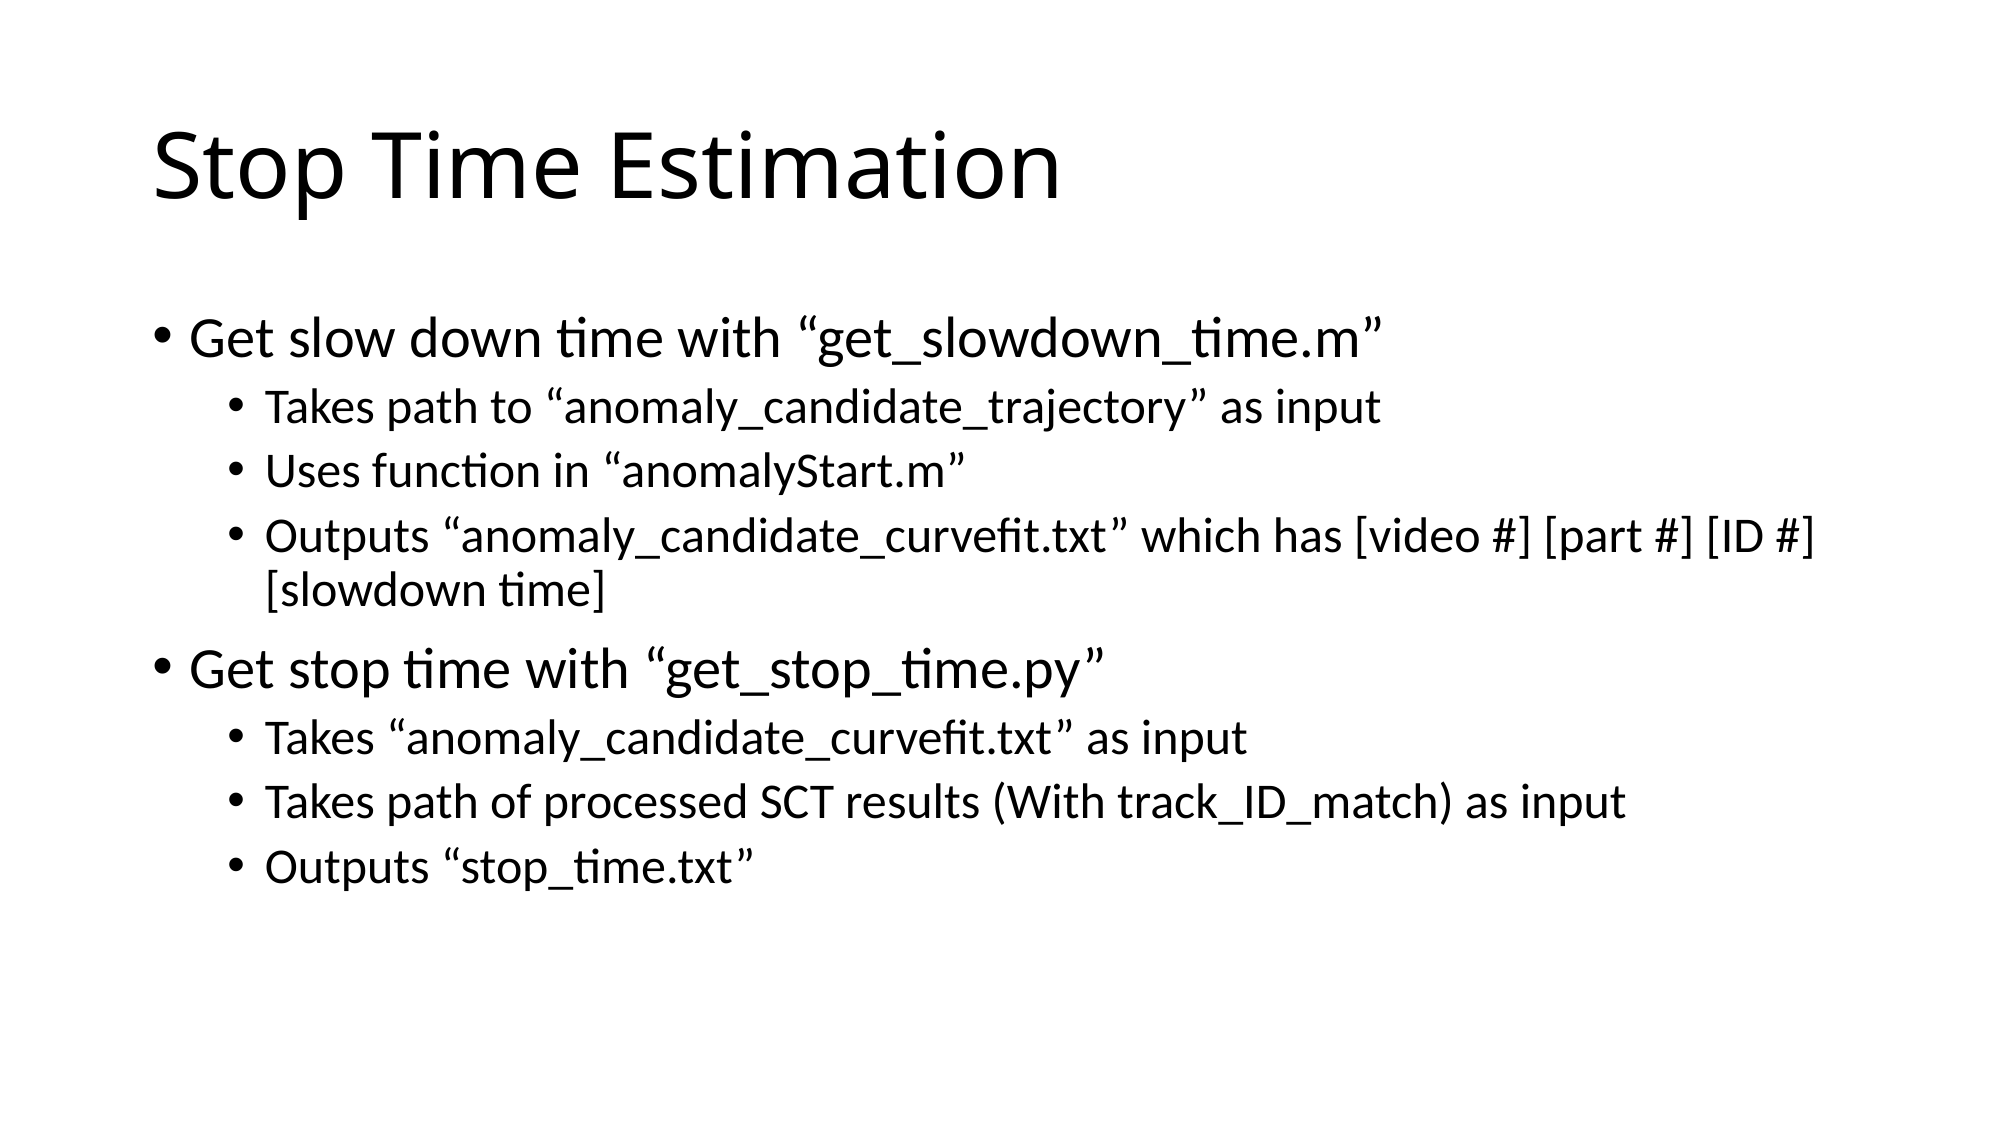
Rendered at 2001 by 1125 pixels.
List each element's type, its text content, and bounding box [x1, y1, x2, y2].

title Stop Time Estimation [137, 59, 1863, 278]
list Get slow down time with “get_slowdown_time.m” Takes path to “anomaly_candidate_trajectory” as input Uses function in “anomalyStart.m” Outputs “anomaly_candidate_curvefit.txt” which has [video #] [part #] [ID #] [slowdown time] Get stop time with “get_stop_time.py” Takes “anomaly_candidate_curvefit.txt” as input Takes path of processed SCT results (With track_ID_match) as input Outputs “stop_time.txt” [137, 299, 1863, 1014]
